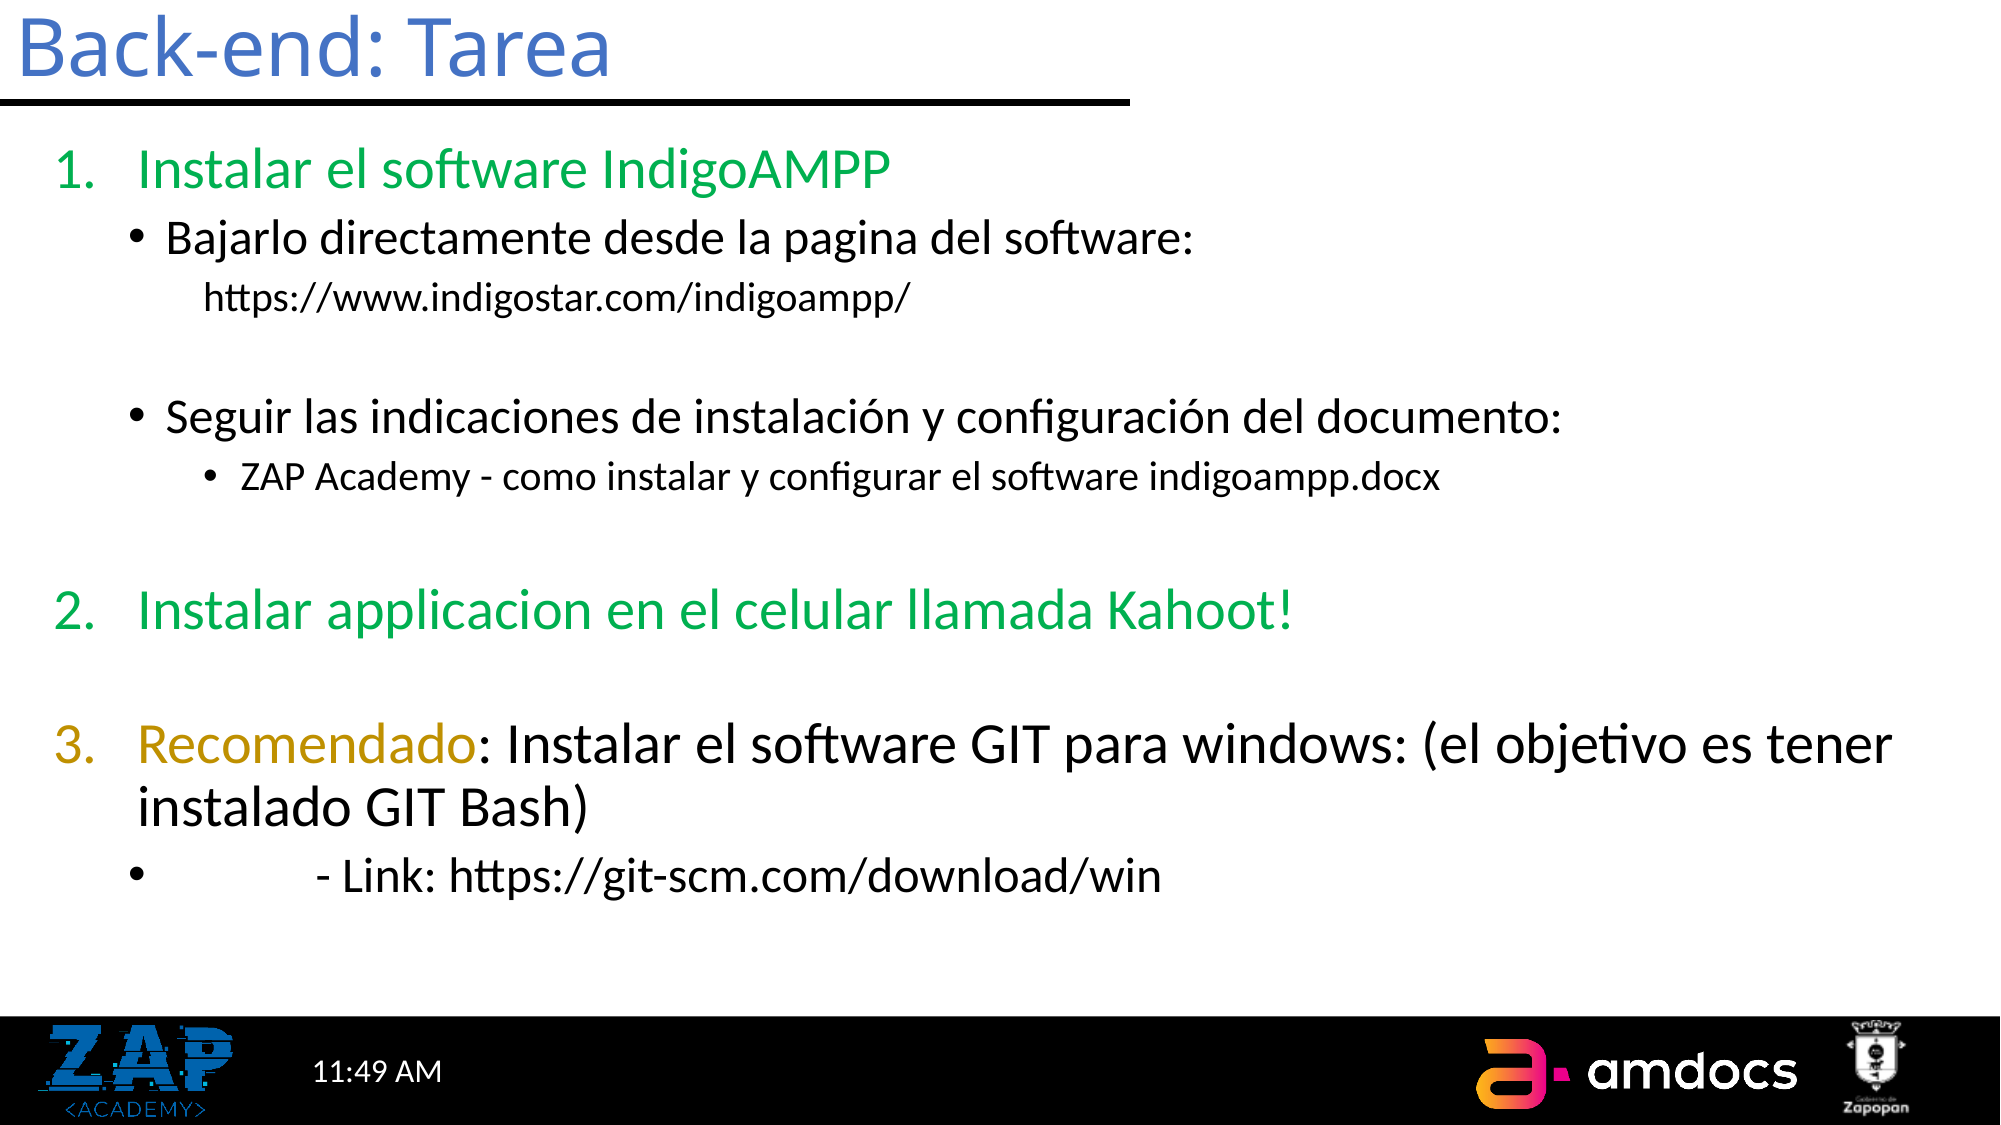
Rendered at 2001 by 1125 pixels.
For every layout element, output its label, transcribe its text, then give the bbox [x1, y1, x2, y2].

list Instalar el software IndigoAMPP Bajarlo directamente desde la pagina del software: https://www.indigostar.com/indigoampp/ Seguir las indicaciones de instalación y configuración del documento: ZAP Academy - como instalar y configurar el software indigoampp.docx Instalar applicacion en el celular llamada Kahoot! Recomendado: Instalar el software GIT para windows: (el objetivo es tener instalado GIT Bash) - Link: https://git-scm.com/download/win [38, 130, 1957, 1016]
picture [1824, 1020, 1936, 1121]
title Back-end: Tarea [0, 0, 1200, 102]
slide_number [296, 1039, 584, 1099]
picture [38, 1025, 233, 1117]
picture [1476, 1039, 1797, 1109]
